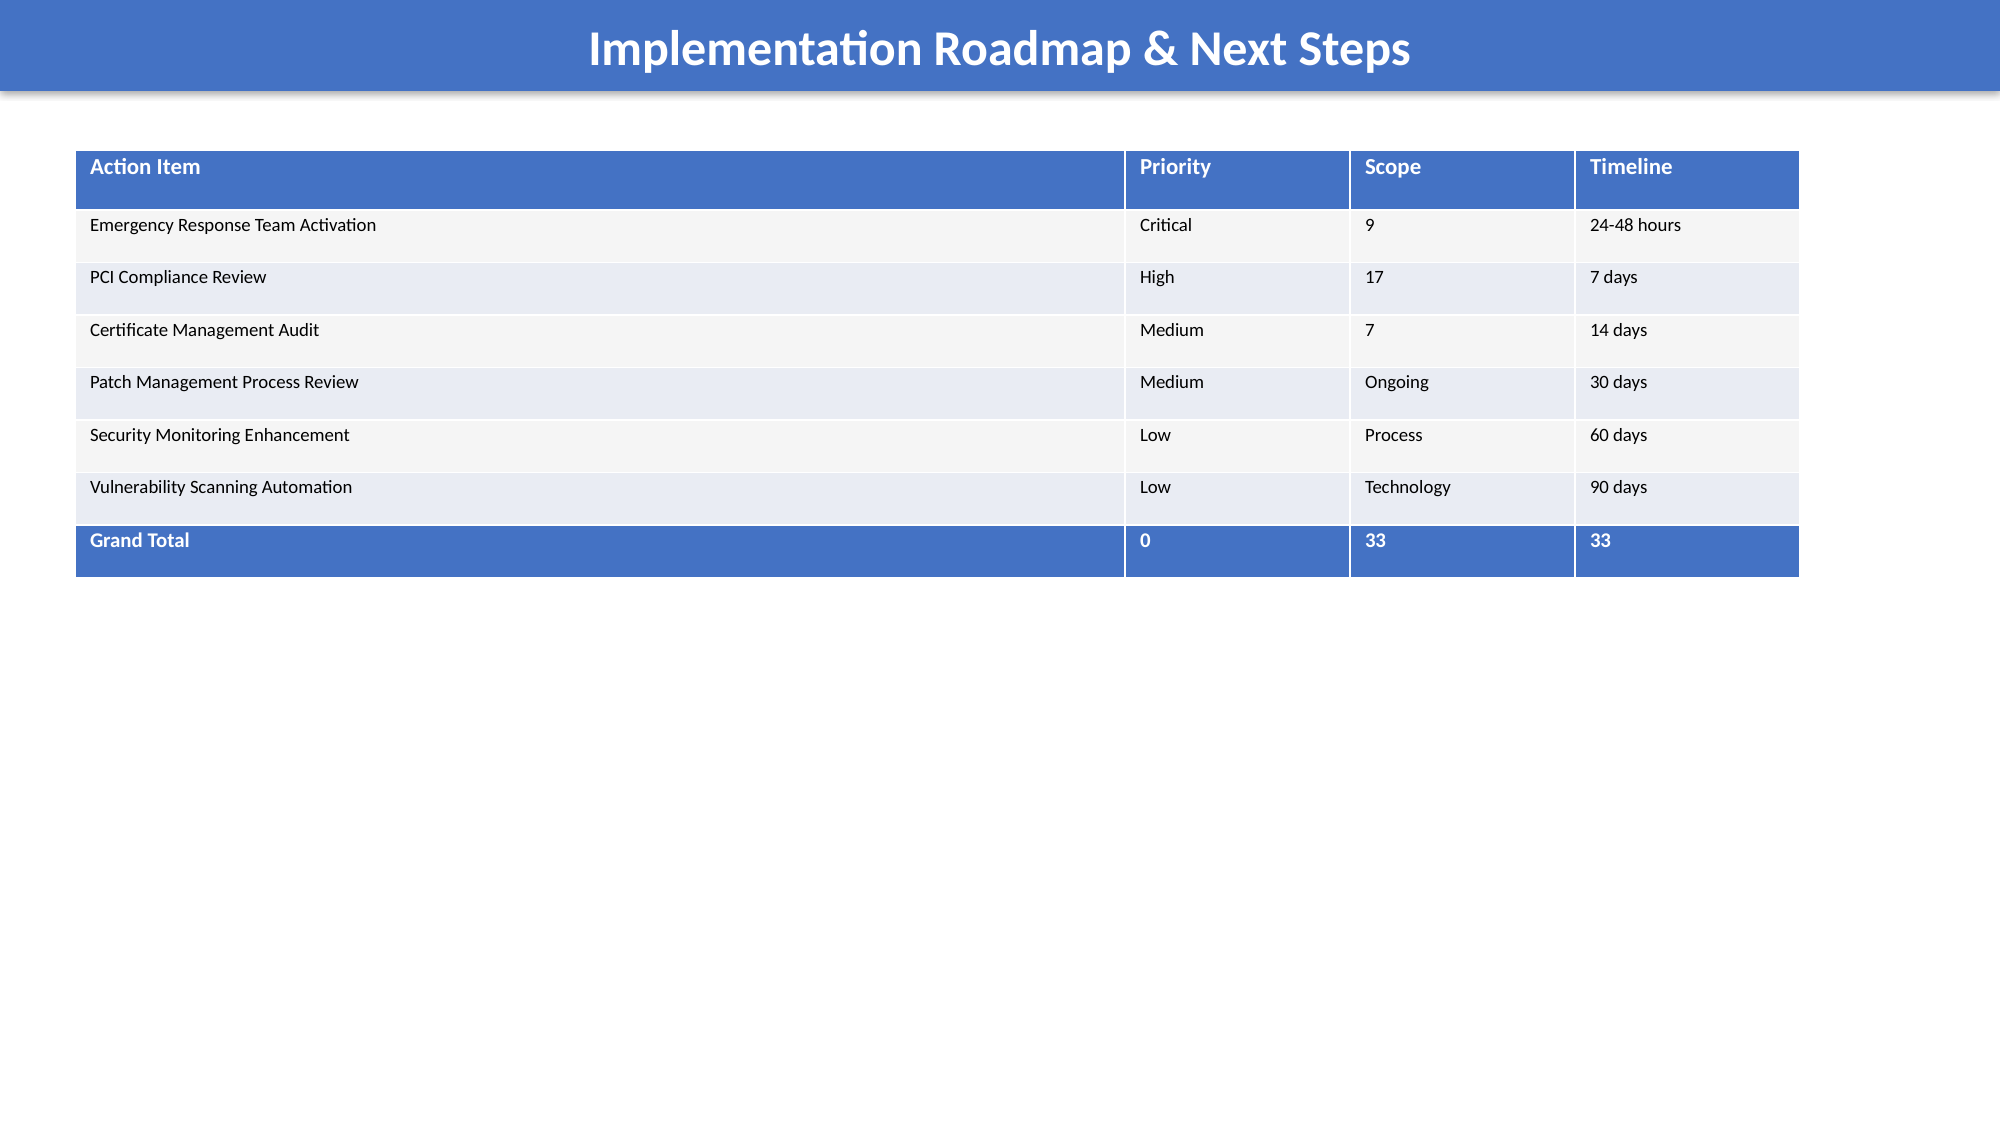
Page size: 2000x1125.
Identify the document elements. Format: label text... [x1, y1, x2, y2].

table_cell 7 [1351, 316, 1574, 367]
table_cell Ongoing [1351, 368, 1574, 419]
table_cell Low [1126, 421, 1349, 472]
text_box Implementation Roadmap & Next Steps [573, 7, 1427, 83]
table_cell Critical [1126, 211, 1349, 262]
table_cell Grand Total [76, 526, 1124, 577]
table_cell 14 days [1576, 316, 1799, 367]
table_cell Vulnerability Scanning Automation [76, 473, 1124, 524]
table_cell PCI Compliance Review [76, 263, 1124, 314]
table_cell Process [1351, 421, 1574, 472]
table_header Scope [1351, 151, 1574, 209]
table_cell Emergency Response Team Activation [76, 211, 1124, 262]
table_header Timeline [1576, 151, 1799, 209]
table_cell 9 [1351, 211, 1574, 262]
table_cell Medium [1126, 368, 1349, 419]
table_cell 7 days [1576, 263, 1799, 314]
table_cell Low [1126, 473, 1349, 524]
table_cell 90 days [1576, 473, 1799, 524]
table_cell 30 days [1576, 368, 1799, 419]
table_cell Patch Management Process Review [76, 368, 1124, 419]
table_cell Technology [1351, 473, 1574, 524]
table_header Priority [1126, 151, 1349, 209]
table_cell 24-48 hours [1576, 211, 1799, 262]
table_cell 33 [1351, 526, 1574, 577]
table_header Action Item [76, 151, 1124, 209]
table_cell 0 [1126, 526, 1349, 577]
table_cell 33 [1576, 526, 1799, 577]
table_cell 17 [1351, 263, 1574, 314]
table_cell Certificate Management Audit [76, 316, 1124, 367]
table_cell 60 days [1576, 421, 1799, 472]
table_cell Medium [1126, 316, 1349, 367]
text_box [0, 0, 2000, 91]
table_cell Security Monitoring Enhancement [76, 421, 1124, 472]
table_cell High [1126, 263, 1349, 314]
